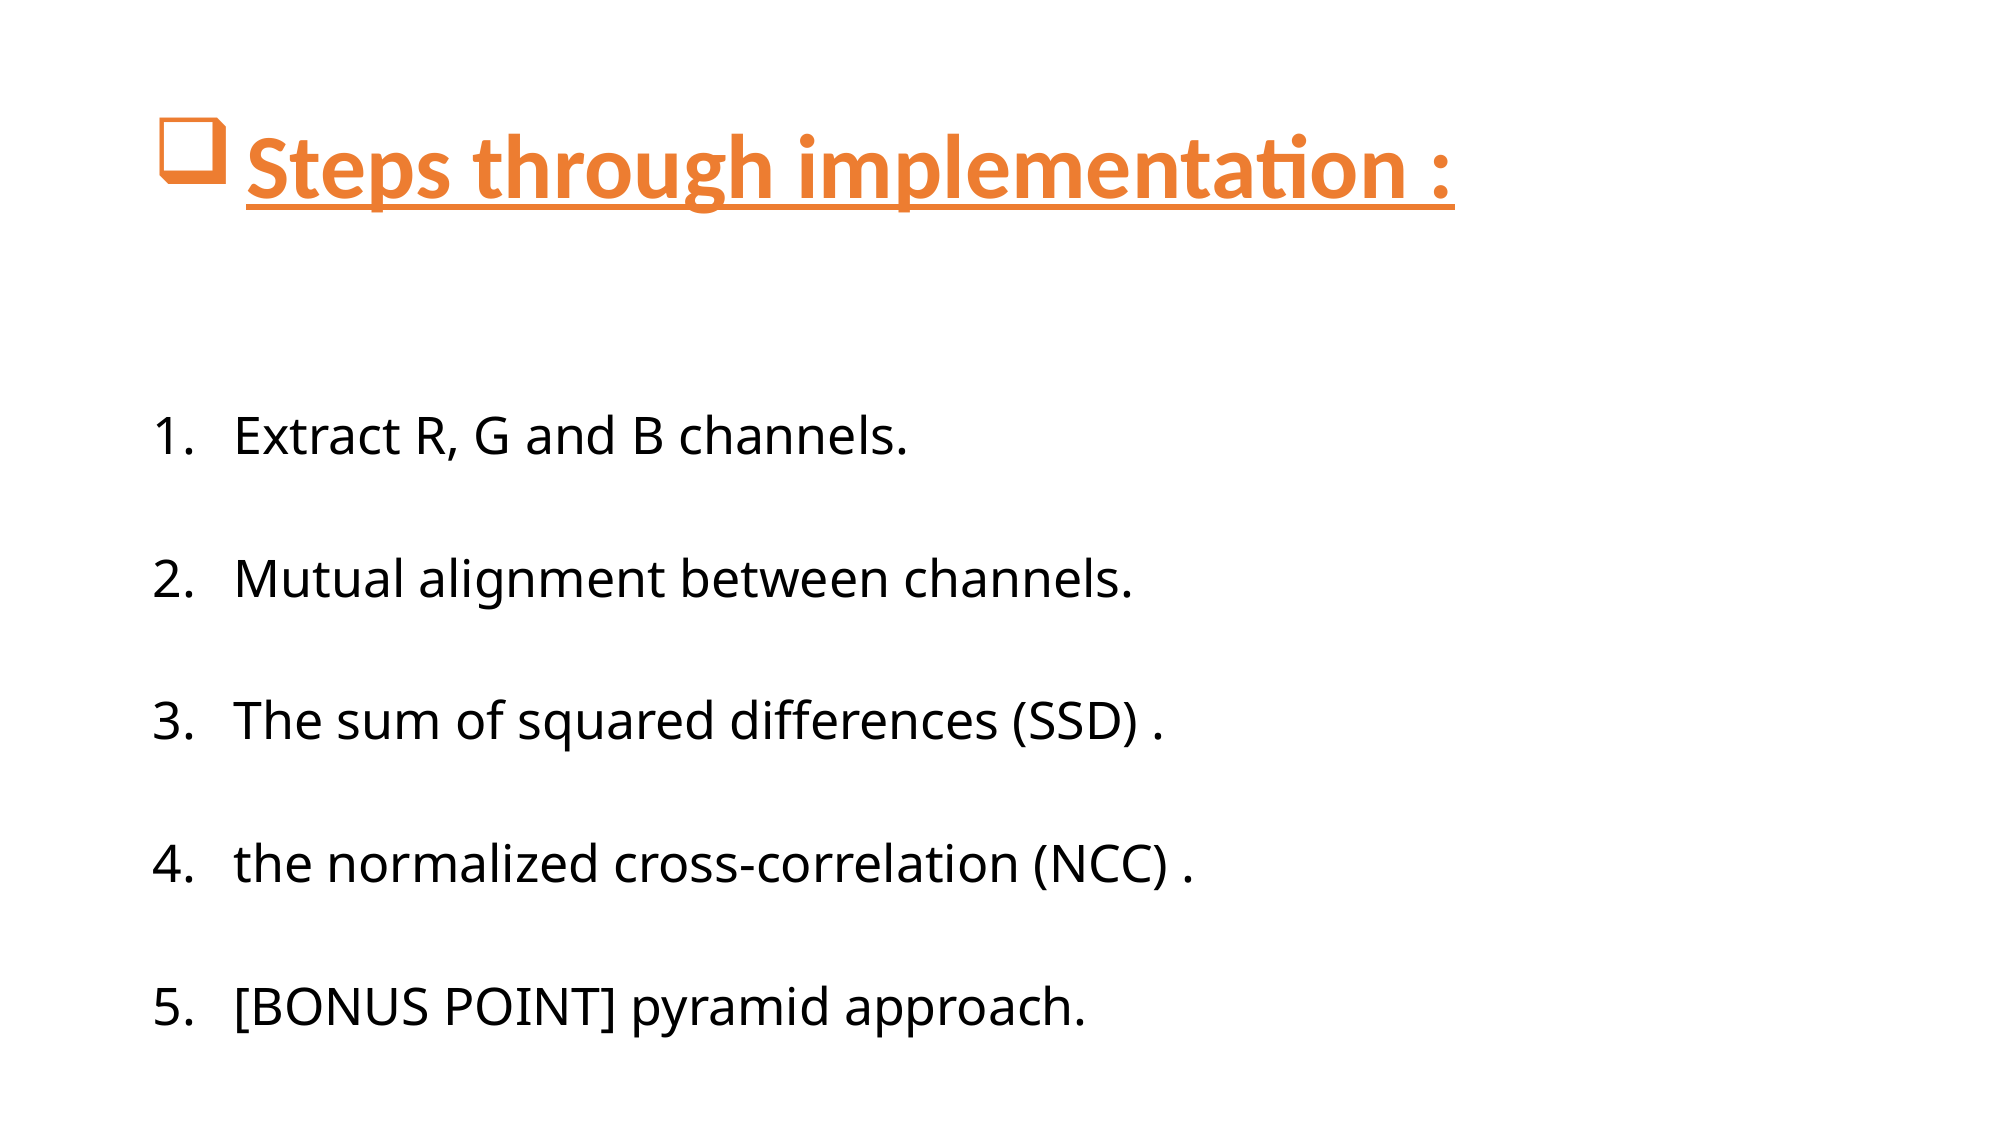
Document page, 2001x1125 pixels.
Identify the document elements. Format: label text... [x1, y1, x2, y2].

list Extract R, G and B channels. Mutual alignment between channels. The sum of squared differences (SSD) . the normalized cross-correlation (NCC) . [BONUS POINT] pyramid approach. [137, 332, 1641, 1047]
title Steps through implementation : [137, 59, 1863, 278]
